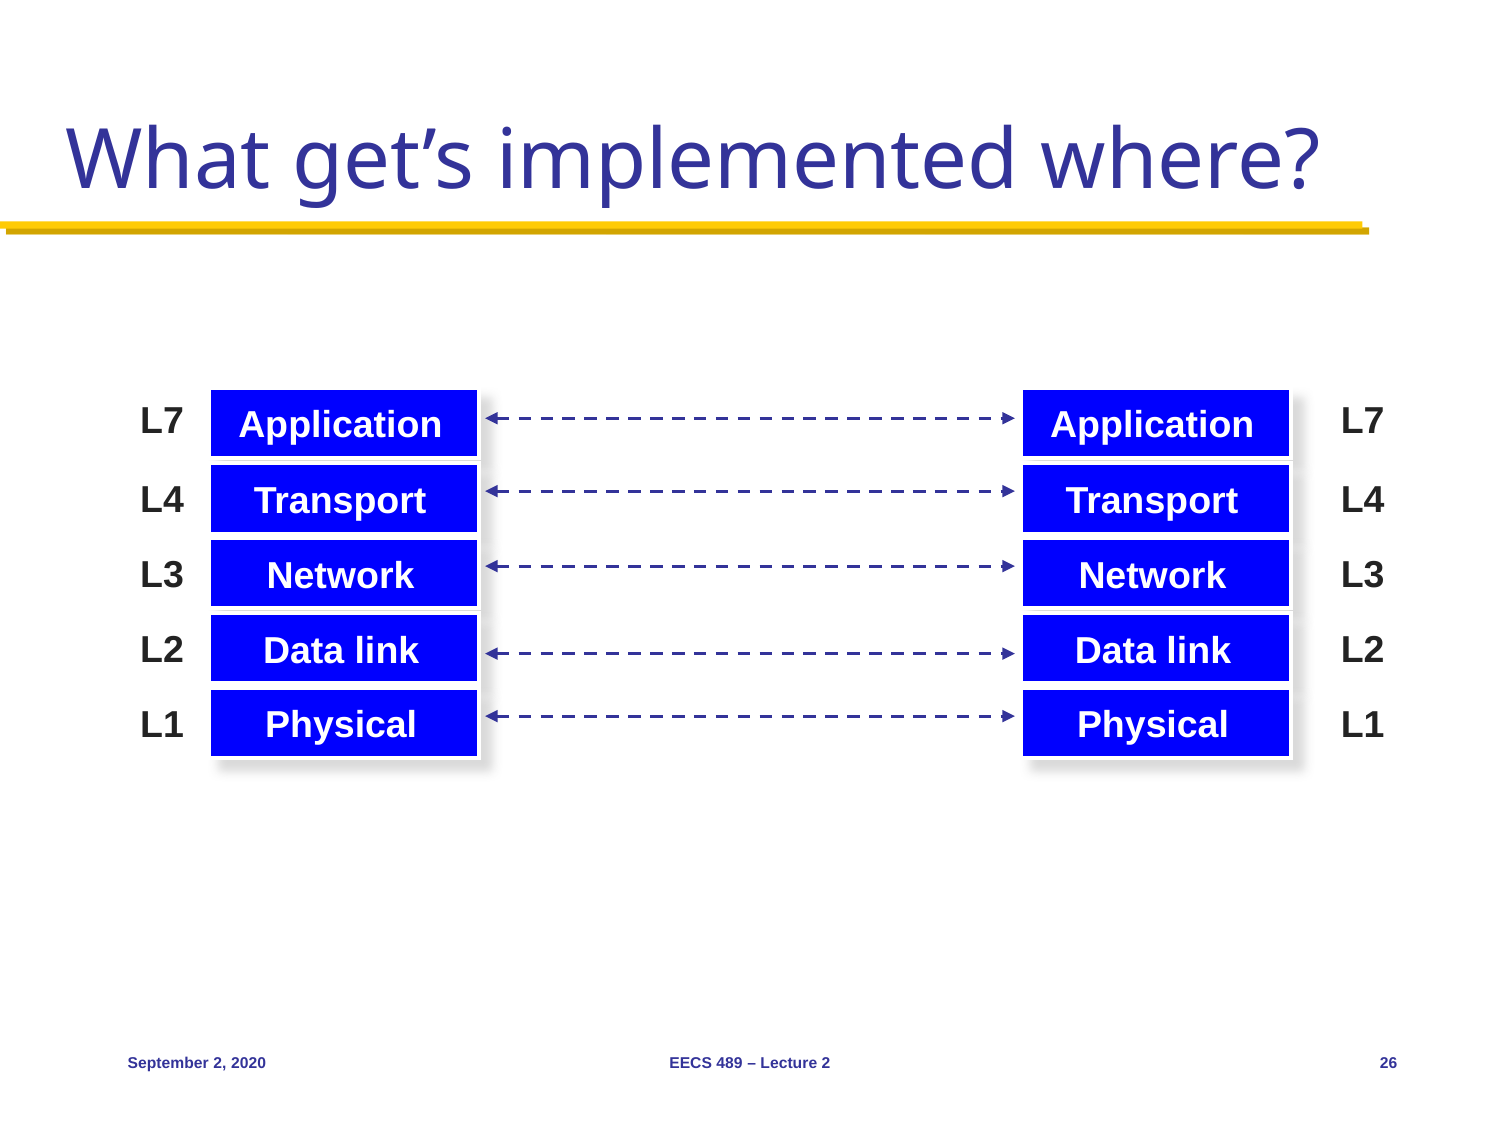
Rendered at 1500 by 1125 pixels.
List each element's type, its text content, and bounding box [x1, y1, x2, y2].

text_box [1020, 387, 1292, 459]
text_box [208, 612, 480, 684]
text_box L1 [1326, 692, 1400, 753]
text_box L7 [125, 388, 199, 449]
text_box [208, 537, 480, 609]
text_box L1 [125, 692, 199, 753]
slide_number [112, 1024, 426, 1101]
footer EECS 489 – Lecture 2 [512, 1024, 988, 1101]
text_box L2 [1326, 617, 1400, 678]
text_box L2 [125, 617, 199, 678]
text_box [1020, 687, 1292, 759]
text_box L3 [1326, 542, 1400, 603]
slide_number 26 [1312, 1024, 1413, 1101]
text_box L7 [1326, 388, 1400, 449]
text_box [1020, 462, 1292, 535]
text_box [208, 462, 480, 535]
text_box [208, 387, 480, 459]
title What get’s implemented where? [49, 24, 1451, 213]
text_box L3 [125, 542, 199, 603]
text_box L4 [1326, 468, 1400, 528]
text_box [208, 687, 480, 759]
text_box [1020, 537, 1292, 609]
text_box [1020, 612, 1292, 684]
text_box L4 [125, 468, 199, 528]
